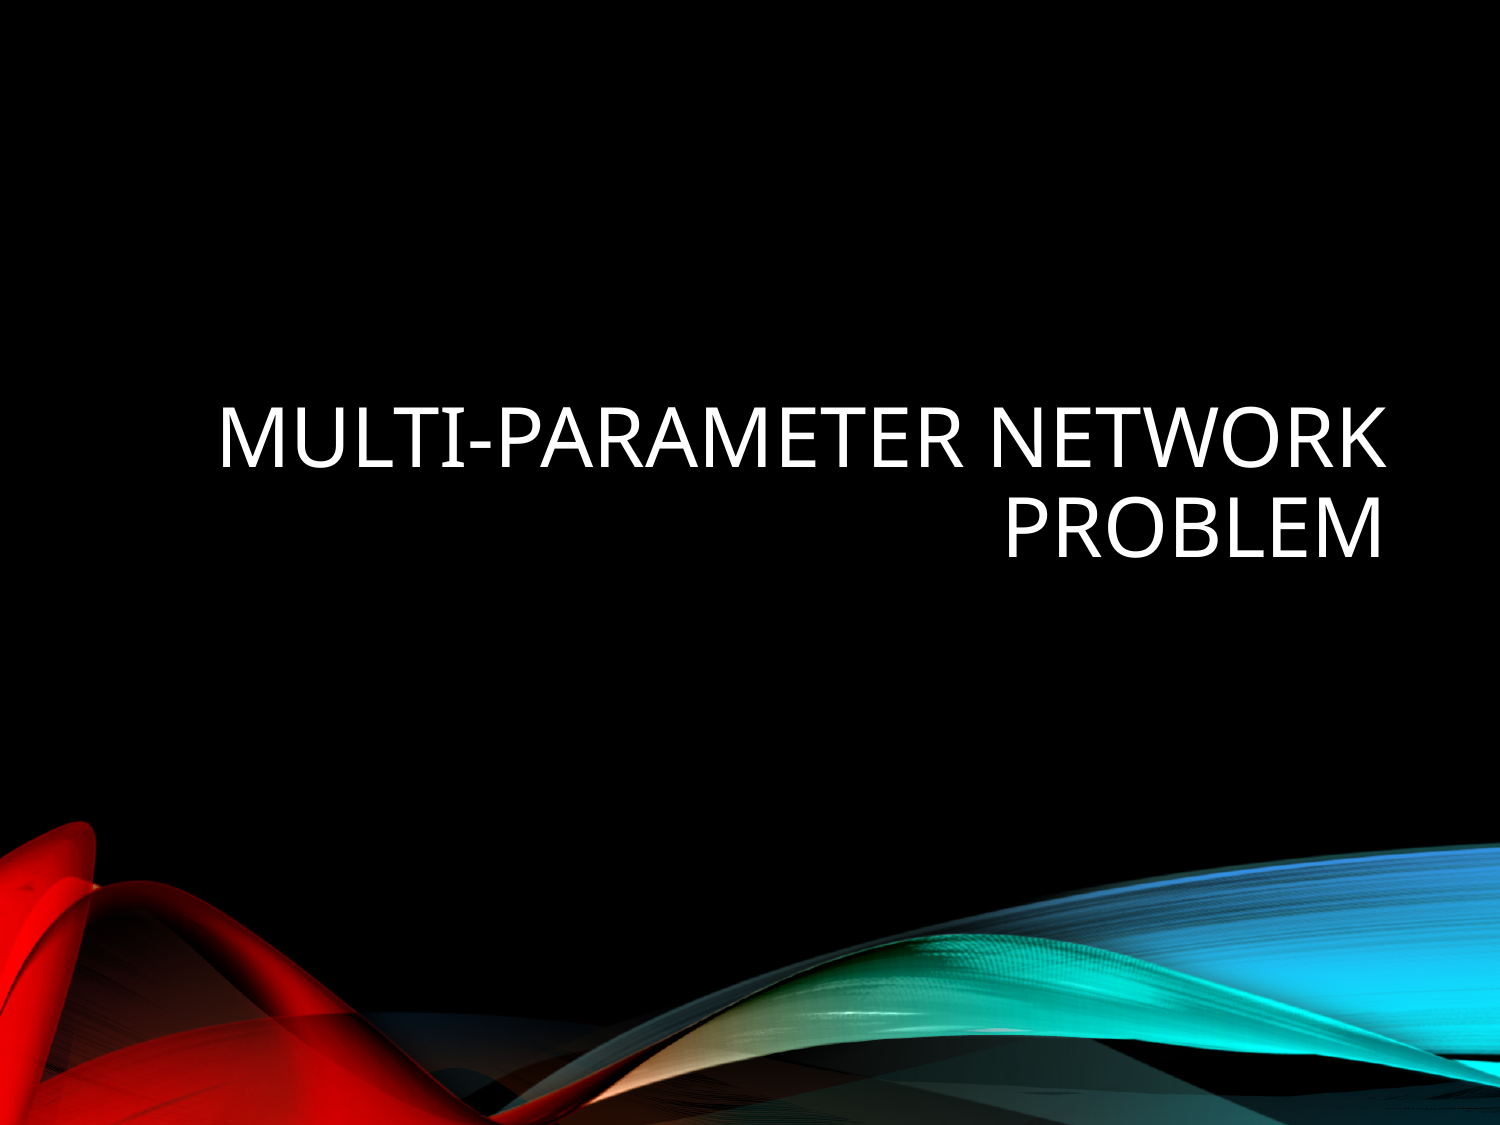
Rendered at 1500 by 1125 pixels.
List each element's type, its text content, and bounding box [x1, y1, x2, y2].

picture [0, 819, 1500, 1125]
title Multi-parameter Network Problem [97, 123, 1403, 584]
